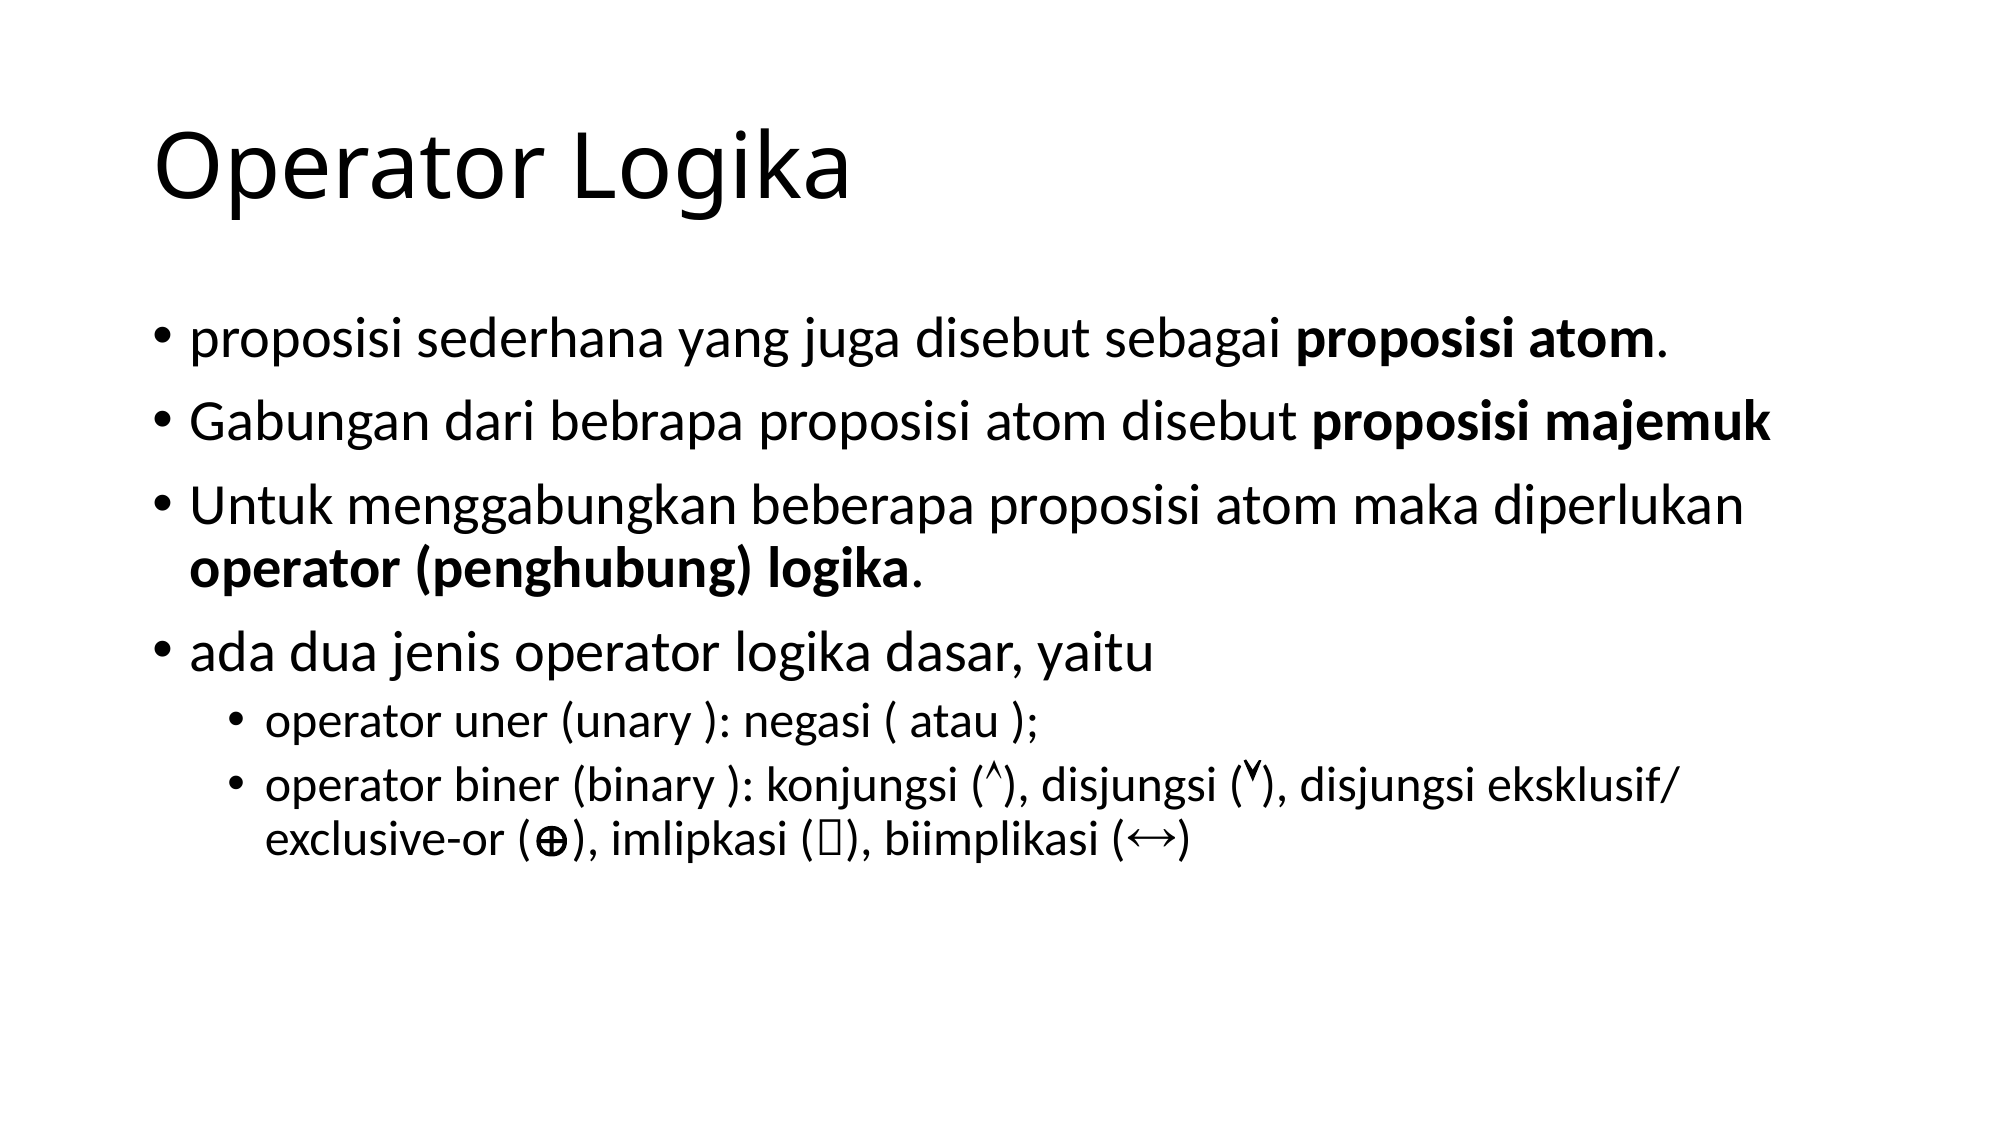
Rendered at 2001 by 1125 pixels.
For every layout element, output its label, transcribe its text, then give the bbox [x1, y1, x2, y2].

title Operator Logika [137, 59, 1863, 278]
